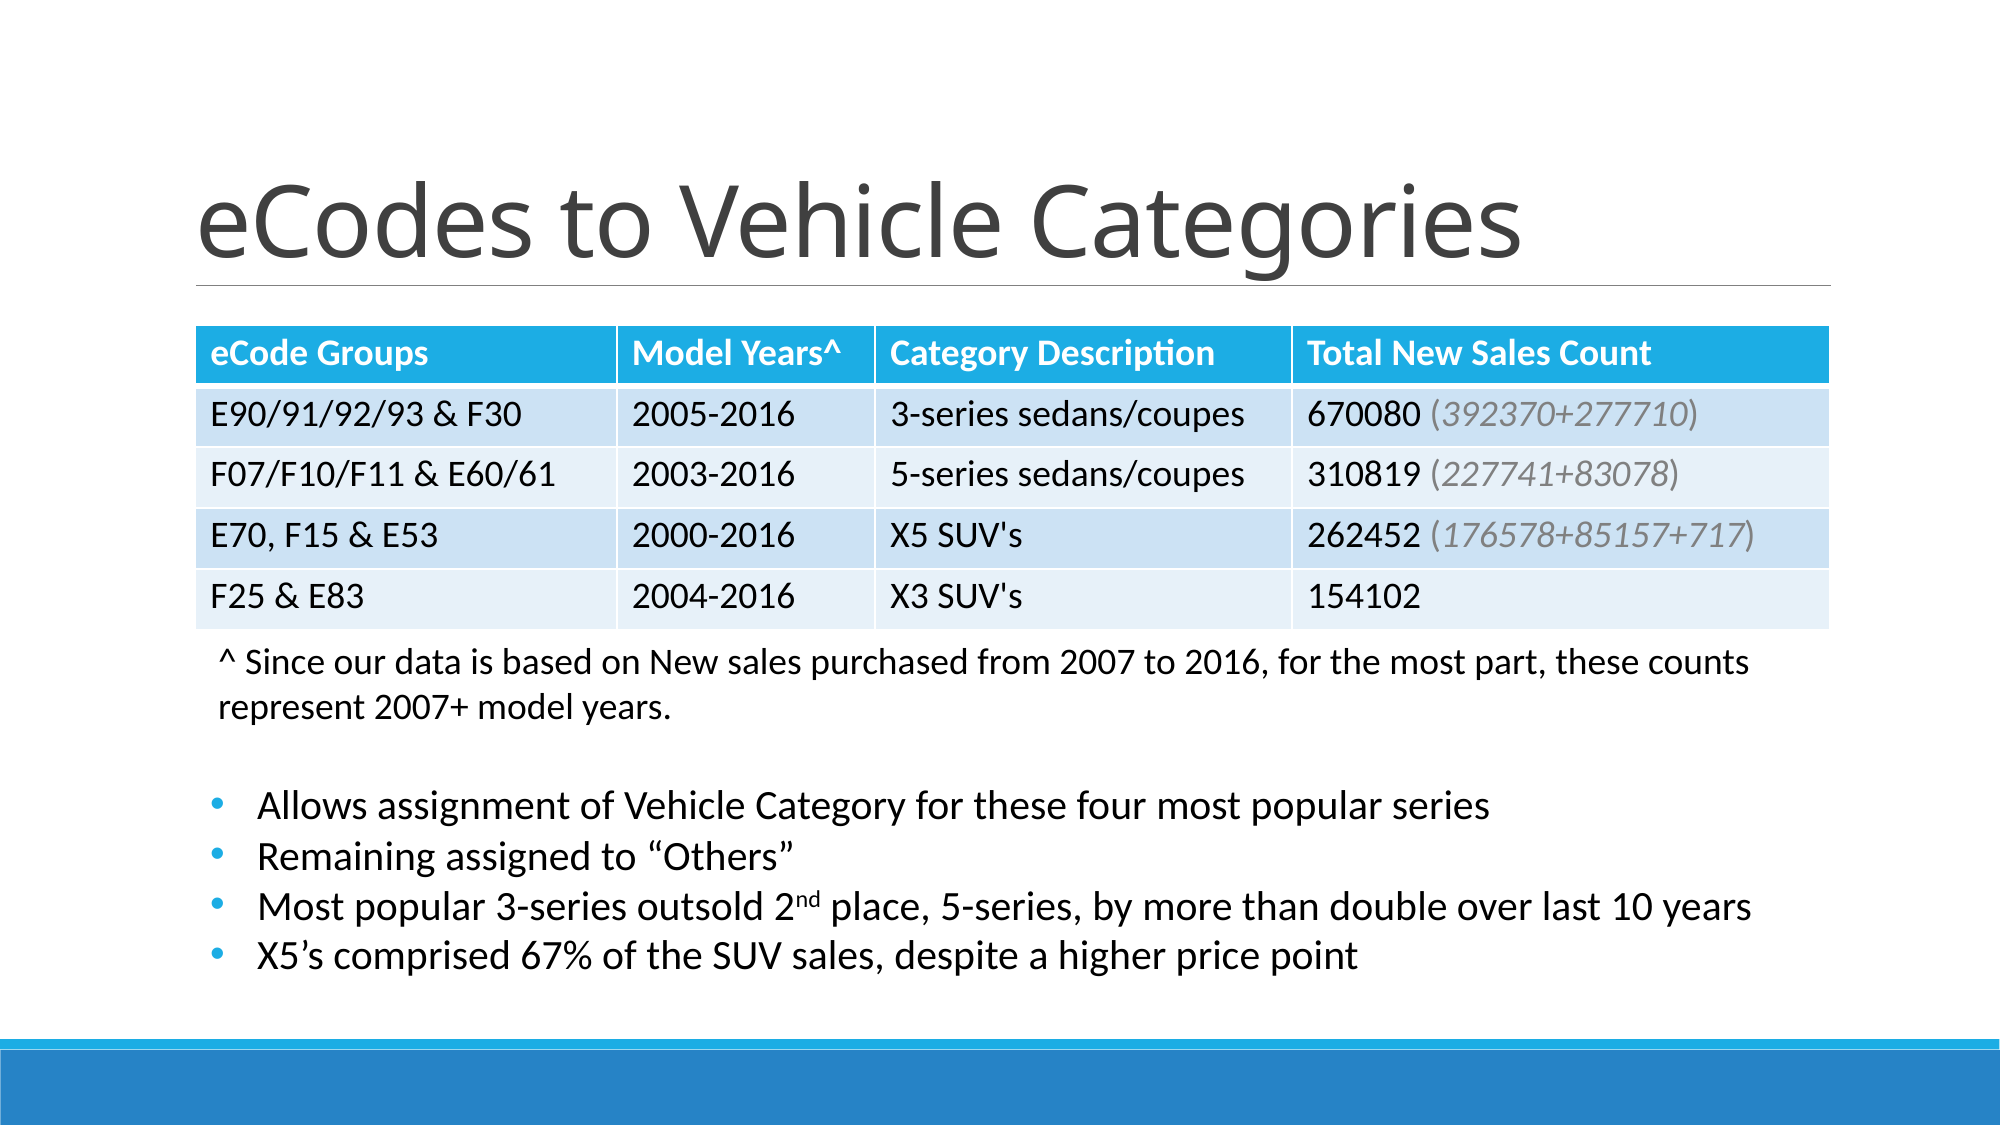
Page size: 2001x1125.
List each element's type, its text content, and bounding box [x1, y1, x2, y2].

table_cell 154102 [1293, 570, 1829, 629]
table_cell 670080 (392370+277710) [1293, 389, 1829, 446]
table_header Category Description [876, 326, 1291, 383]
table_cell 5-series sedans/coupes [876, 448, 1291, 507]
table_cell 2004-2016 [618, 570, 874, 629]
table_header eCode Groups [196, 326, 616, 383]
table_cell 262452 (176578+85157+717) [1293, 509, 1829, 568]
table_cell E70, F15 & E53 [196, 509, 616, 568]
table_cell X3 SUV's [876, 570, 1291, 629]
text_box Allows assignment of Vehicle Category for these four most popular series Remaining assigned to “Others” Most popular 3-series outsold 2nd place, 5-series, by more than double over last 10 years X5’s comprised 67% of the SUV sales, despite a higher price point [195, 770, 1788, 986]
table_header Total New Sales Count [1293, 326, 1829, 383]
table_cell 2003-2016 [618, 448, 874, 507]
title eCodes to Vehicle Categories [180, 47, 1830, 285]
table_cell 2000-2016 [618, 509, 874, 568]
table_header Model Years^ [618, 326, 874, 383]
table_cell 3-series sedans/coupes [876, 389, 1291, 446]
table_cell 2005-2016 [618, 389, 874, 446]
table_cell 310819 (227741+83078) [1293, 448, 1829, 507]
table_cell F07/F10/F11 & E60/61 [196, 448, 616, 507]
table_cell E90/91/92/93 & F30 [196, 389, 616, 446]
table_cell F25 & E83 [196, 570, 616, 629]
text_box ^ Since our data is based on New sales purchased from 2007 to 2016, for the most part, these counts represent 2007+ model years. [203, 629, 1780, 735]
table_cell X5 SUV's [876, 509, 1291, 568]
